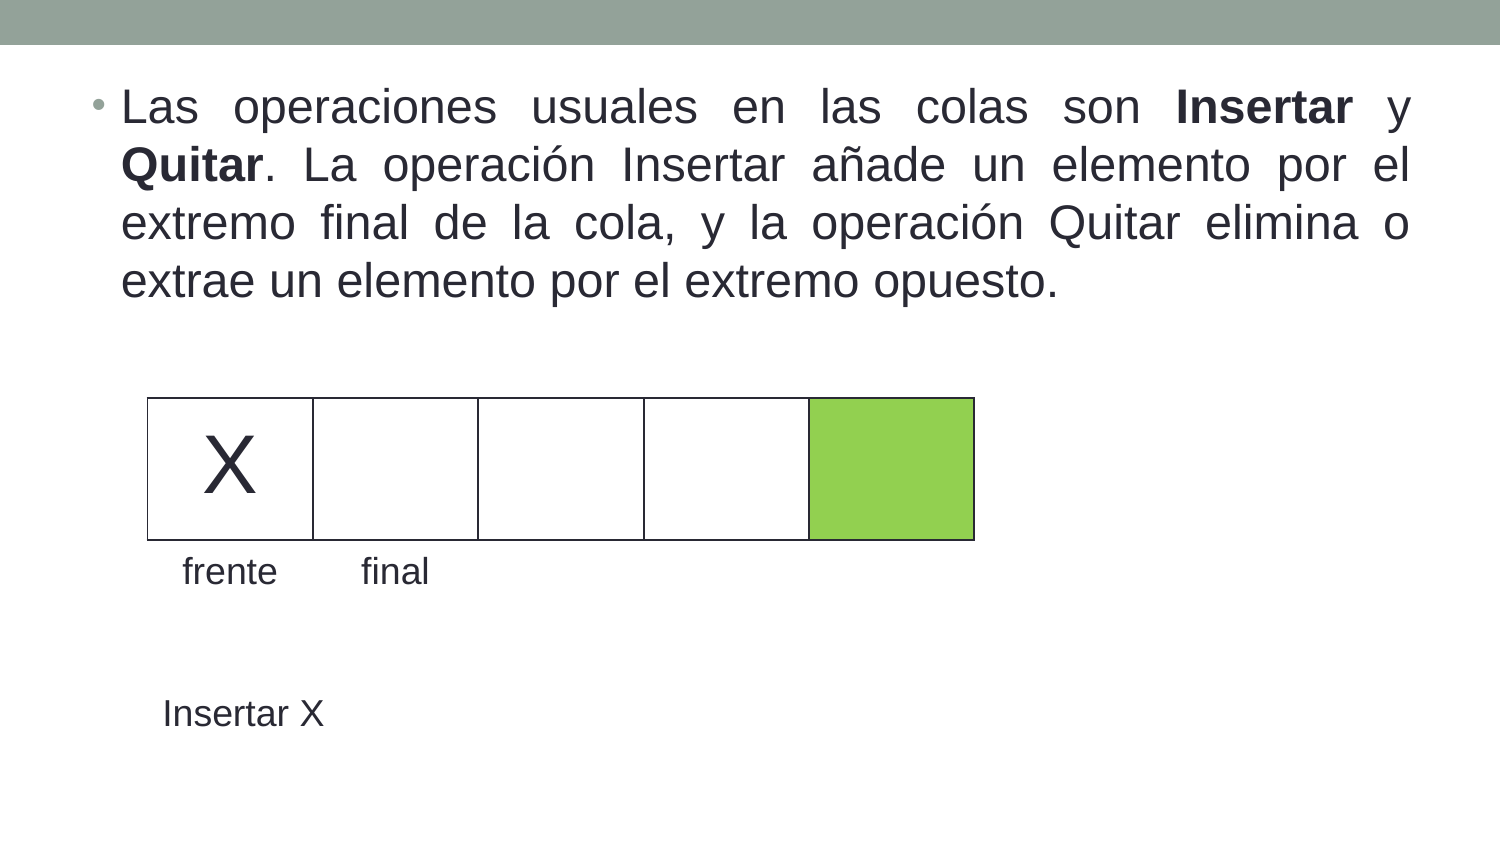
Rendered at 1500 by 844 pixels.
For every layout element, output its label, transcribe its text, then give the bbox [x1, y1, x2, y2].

text_box frente [147, 539, 312, 600]
text_box X [147, 402, 313, 518]
text_box final [312, 539, 479, 600]
text_box Insertar X [147, 681, 361, 742]
list Las operaciones usuales en las colas son Insertar y Quitar. La operación Insertar añade un elemento por el extremo final de la cola, y la operación Quitar elimina o extrae un elemento por el extremo opuesto. [76, 67, 1427, 316]
table_header [645, 399, 808, 539]
table_header [479, 399, 643, 539]
table_header [810, 399, 973, 539]
table_header [314, 399, 477, 539]
table_header [148, 518, 312, 539]
